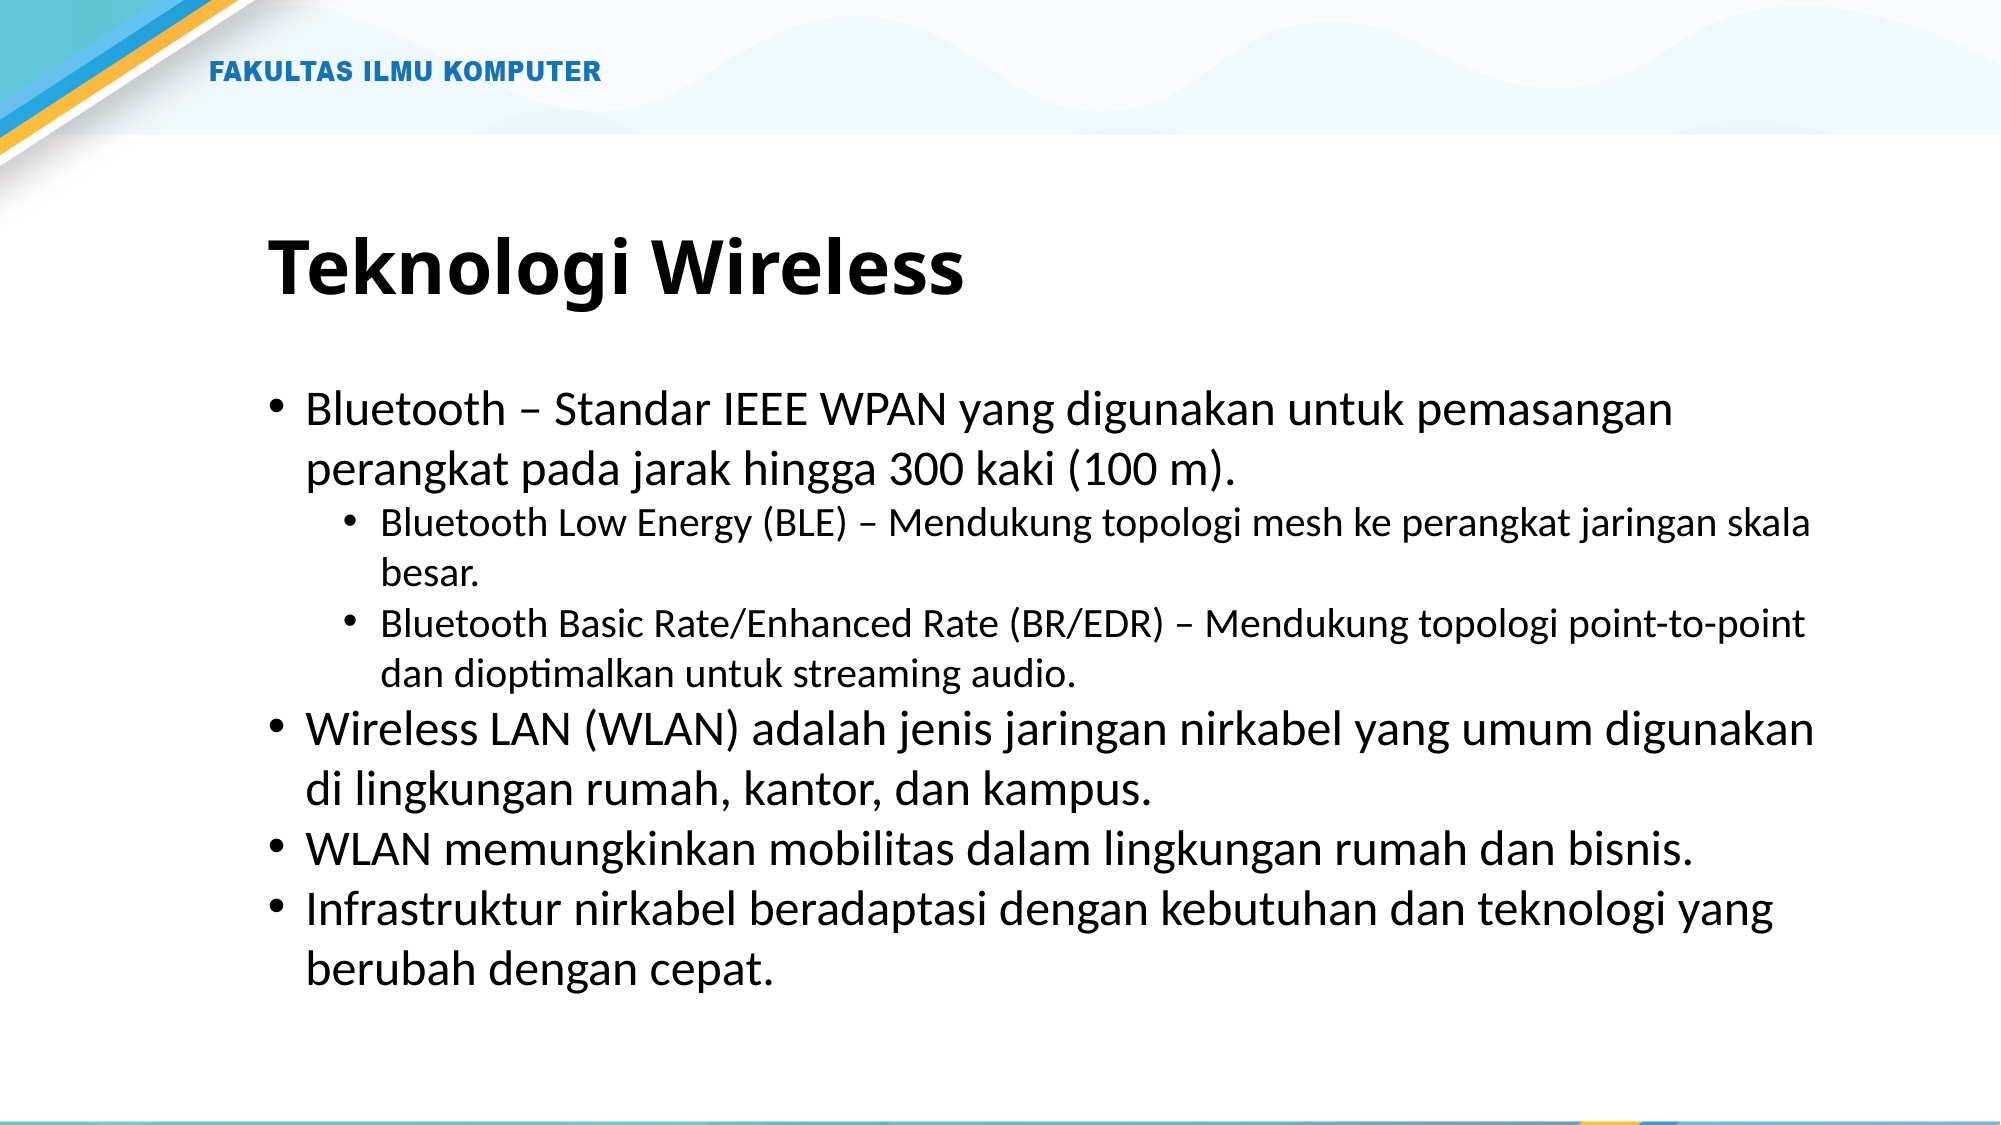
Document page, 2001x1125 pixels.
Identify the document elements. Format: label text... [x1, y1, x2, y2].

list Bluetooth – Standar IEEE WPAN yang digunakan untuk pemasangan perangkat pada jarak hingga 300 kaki (100 m). Bluetooth Low Energy (BLE) – Mendukung topologi mesh ke perangkat jaringan skala besar. Bluetooth Basic Rate/Enhanced Rate (BR/EDR) – Mendukung topologi point-to-point dan dioptimalkan untuk streaming audio. Wireless LAN (WLAN) adalah jenis jaringan nirkabel yang umum digunakan di lingkungan rumah, kantor, dan kampus. WLAN memungkinkan mobilitas dalam lingkungan rumah dan bisnis. Infrastruktur nirkabel beradaptasi dengan kebutuhan dan teknologi yang berubah dengan cepat. [252, 367, 1852, 1019]
picture [0, 0, 2000, 1125]
title Teknologi Wireless [252, 204, 1852, 337]
